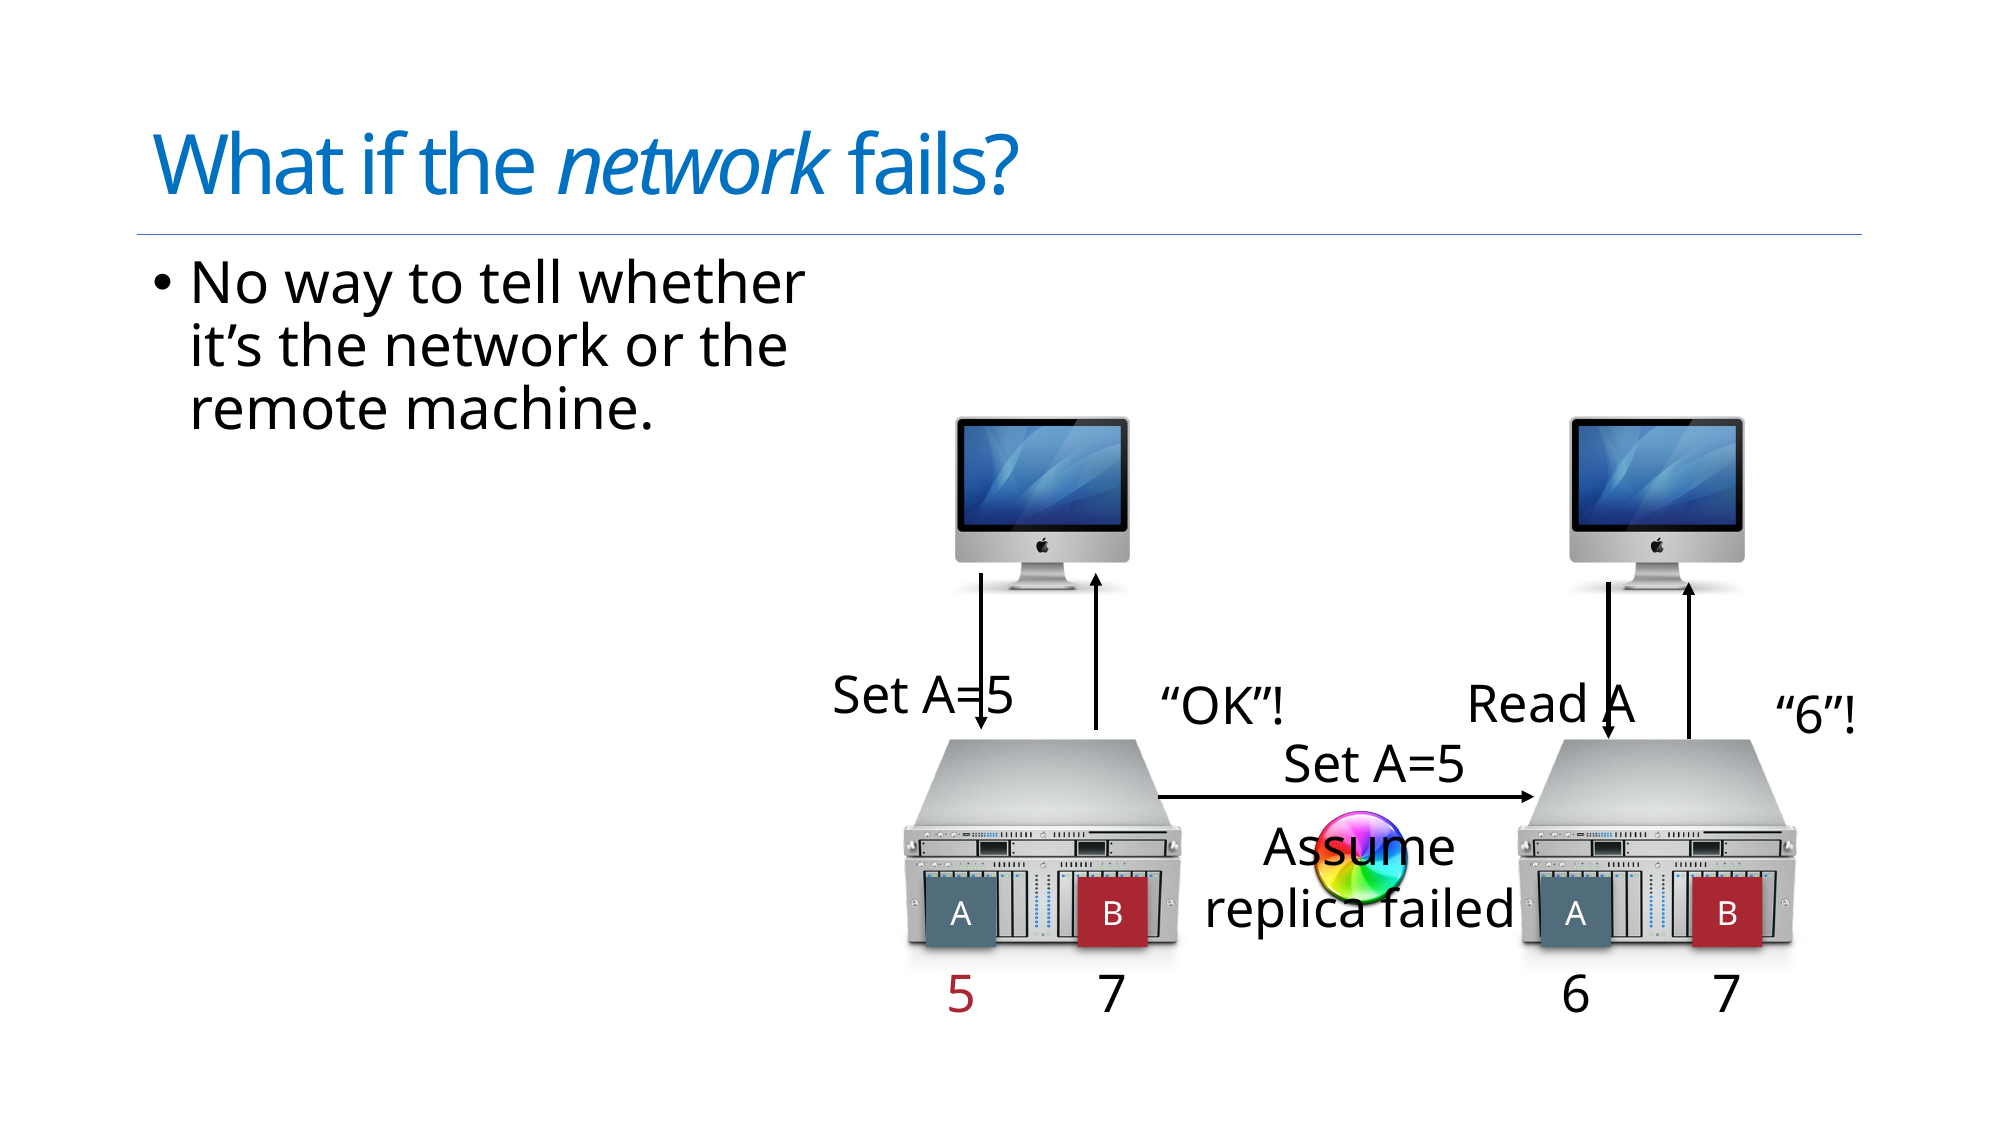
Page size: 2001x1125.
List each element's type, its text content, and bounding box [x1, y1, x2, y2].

title What if the network fails? [137, 3, 1863, 221]
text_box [836, 387, 1867, 1030]
list No way to tell whether it’s the network or the remote machine. [137, 246, 872, 960]
